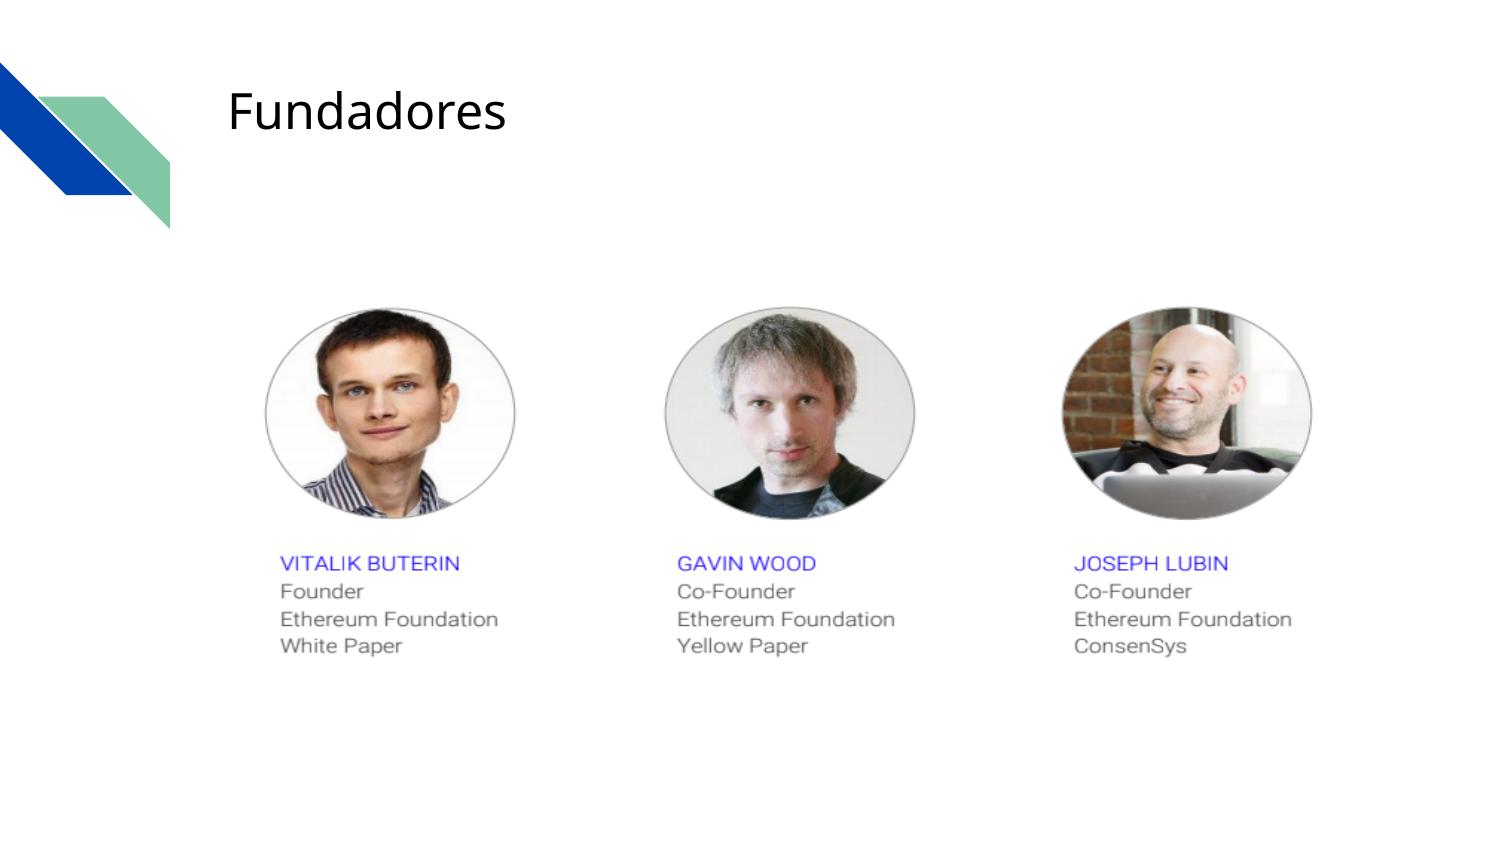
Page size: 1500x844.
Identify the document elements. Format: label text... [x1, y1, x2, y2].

title Fundadores [212, 64, 1368, 215]
picture [214, 256, 1370, 735]
